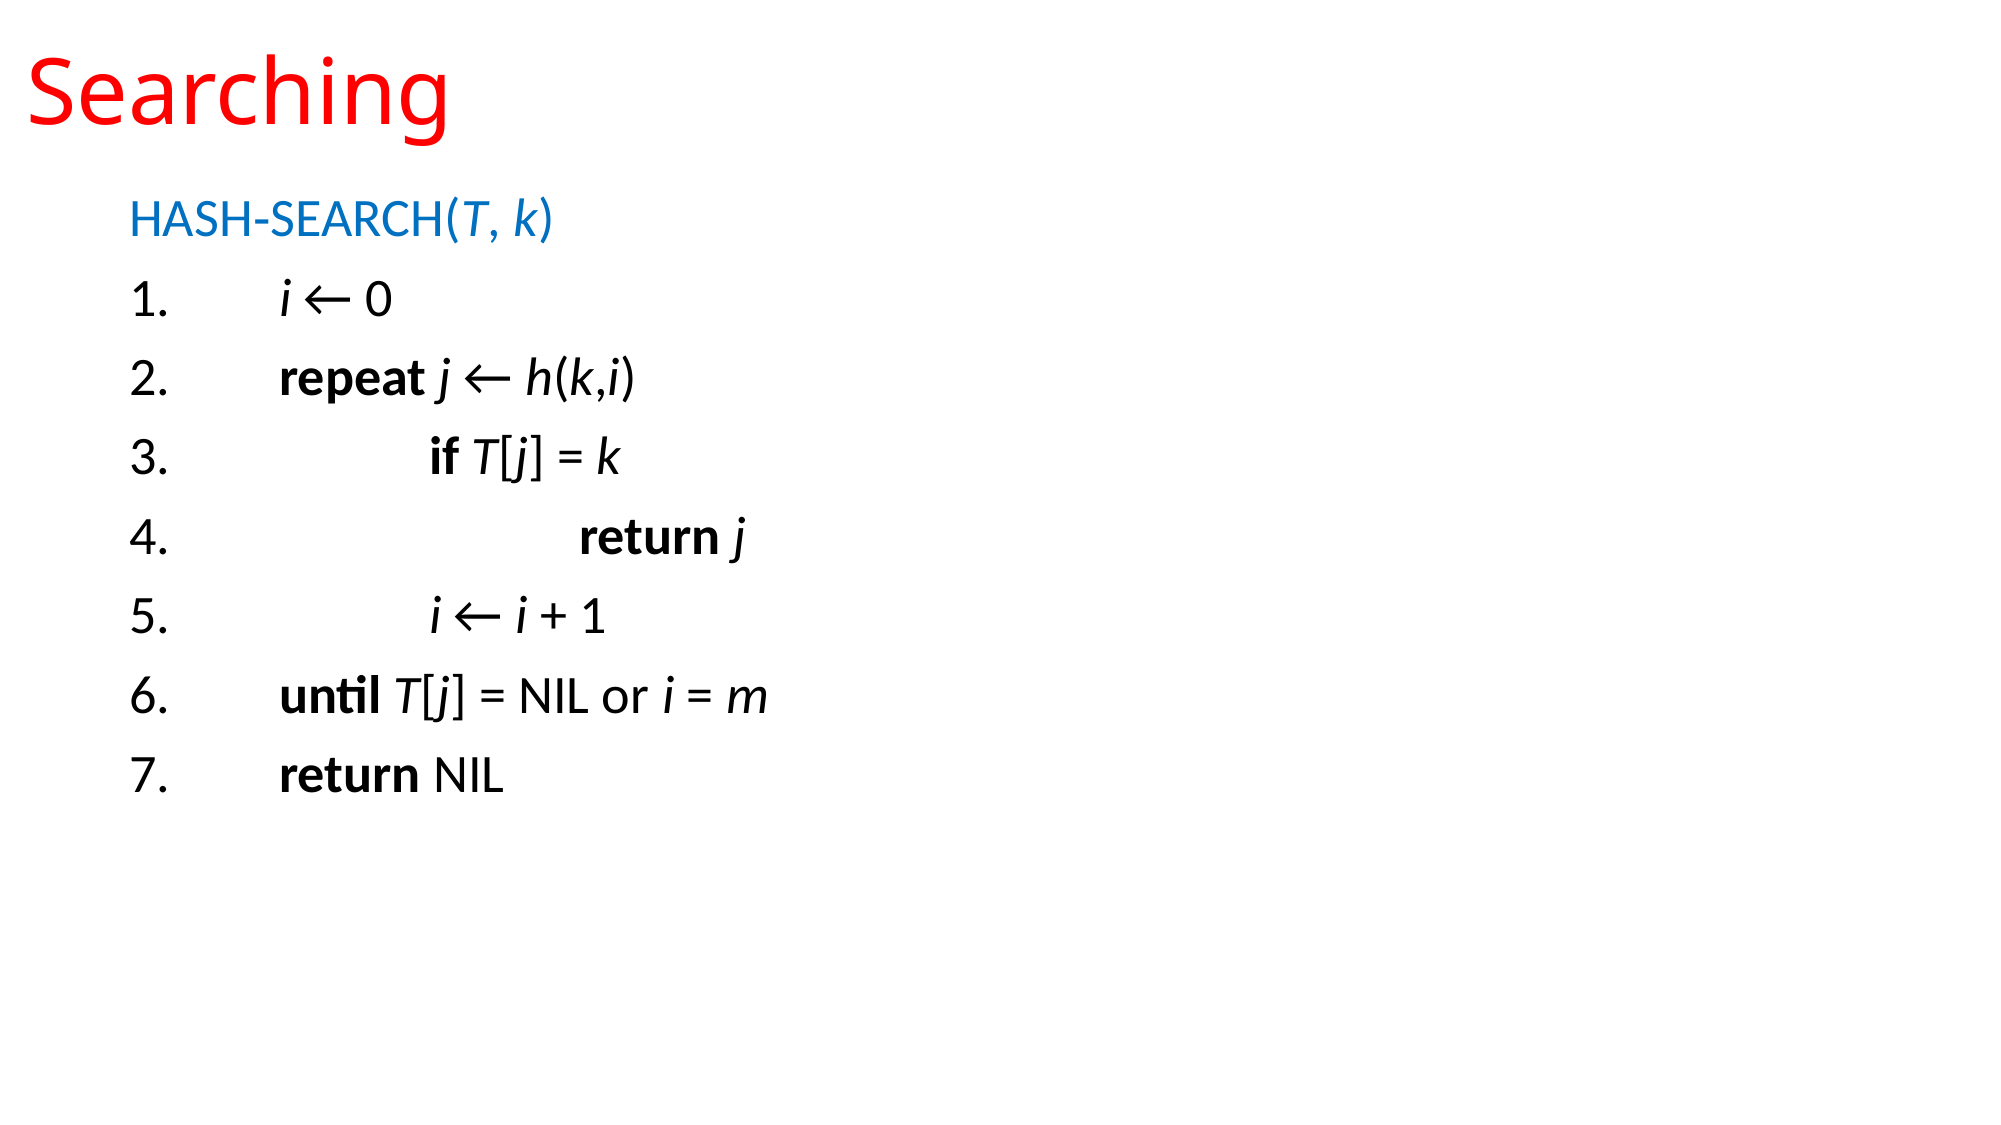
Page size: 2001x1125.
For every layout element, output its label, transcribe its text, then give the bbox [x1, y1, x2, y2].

title Searching [11, 7, 1362, 183]
list HASH‐SEARCH(T, k) 1. i ← 0 2. repeat j ← h(k,i) 3. if T[j] = k 4. return j 5. i ← i + 1 6. until T[j] = NIL or i = m 7. return NIL [96, 182, 1447, 893]
